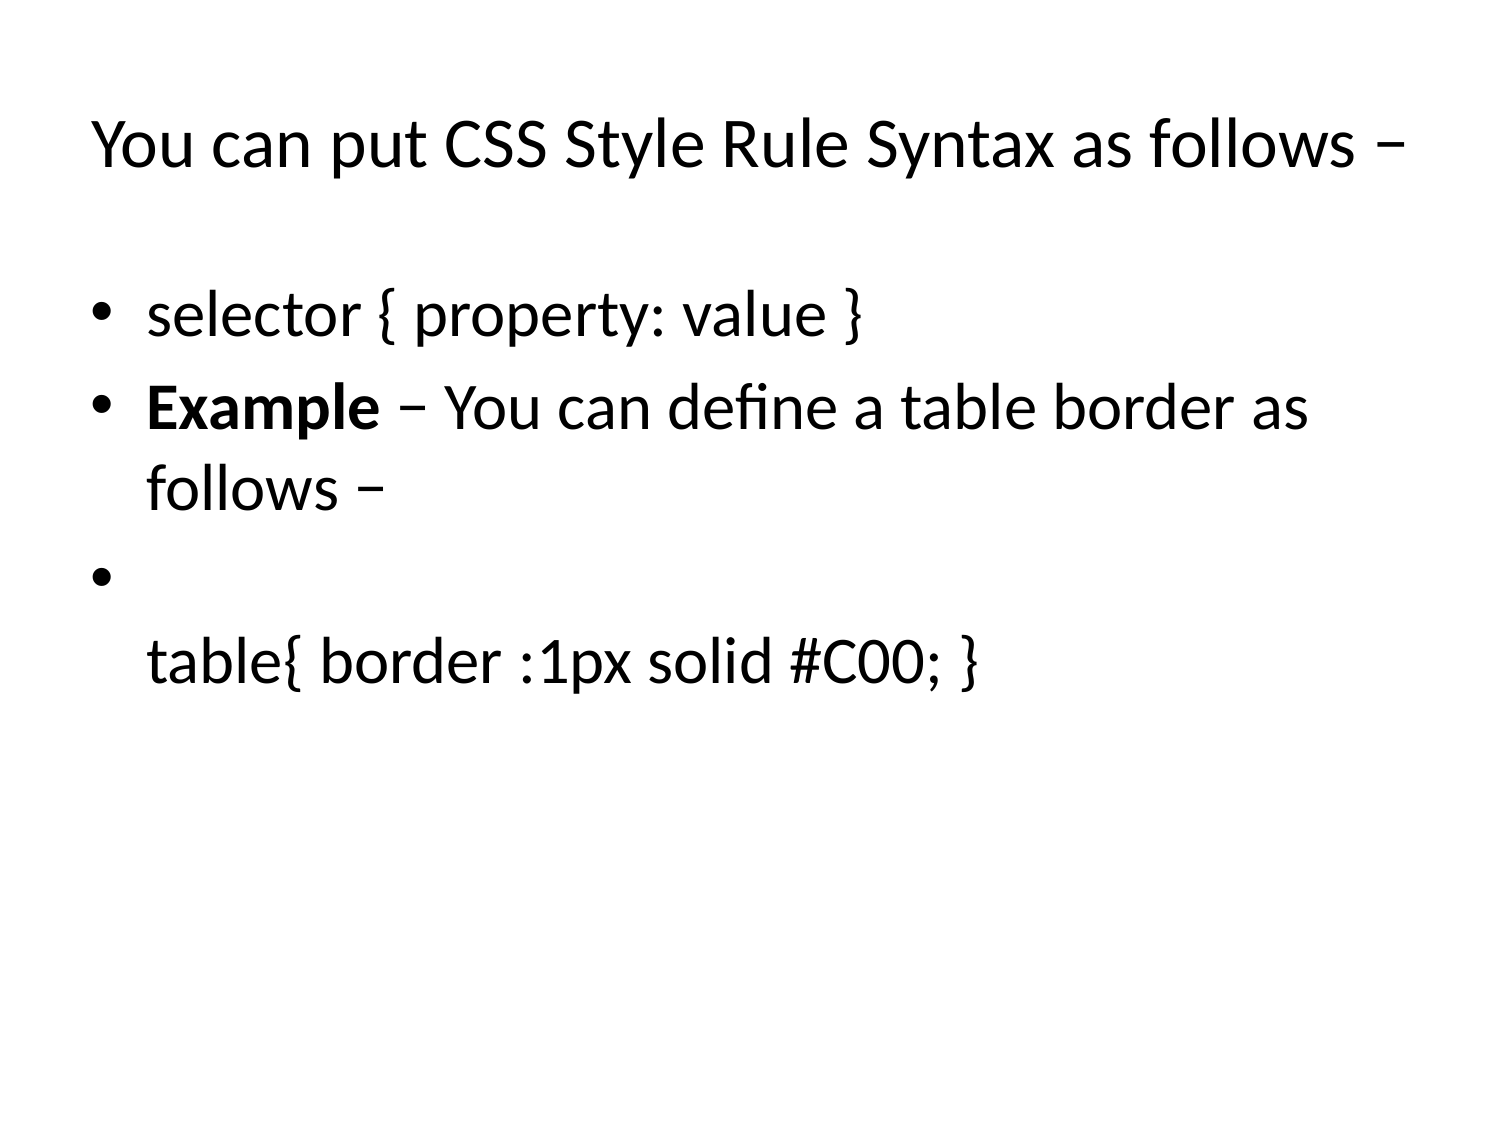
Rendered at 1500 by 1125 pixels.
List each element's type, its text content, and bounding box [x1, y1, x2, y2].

title You can put CSS Style Rule Syntax as follows − [75, 45, 1425, 233]
list selector { property: value } Example − You can define a table border as follows − table{ border :1px solid #C00; } [75, 262, 1425, 1005]
